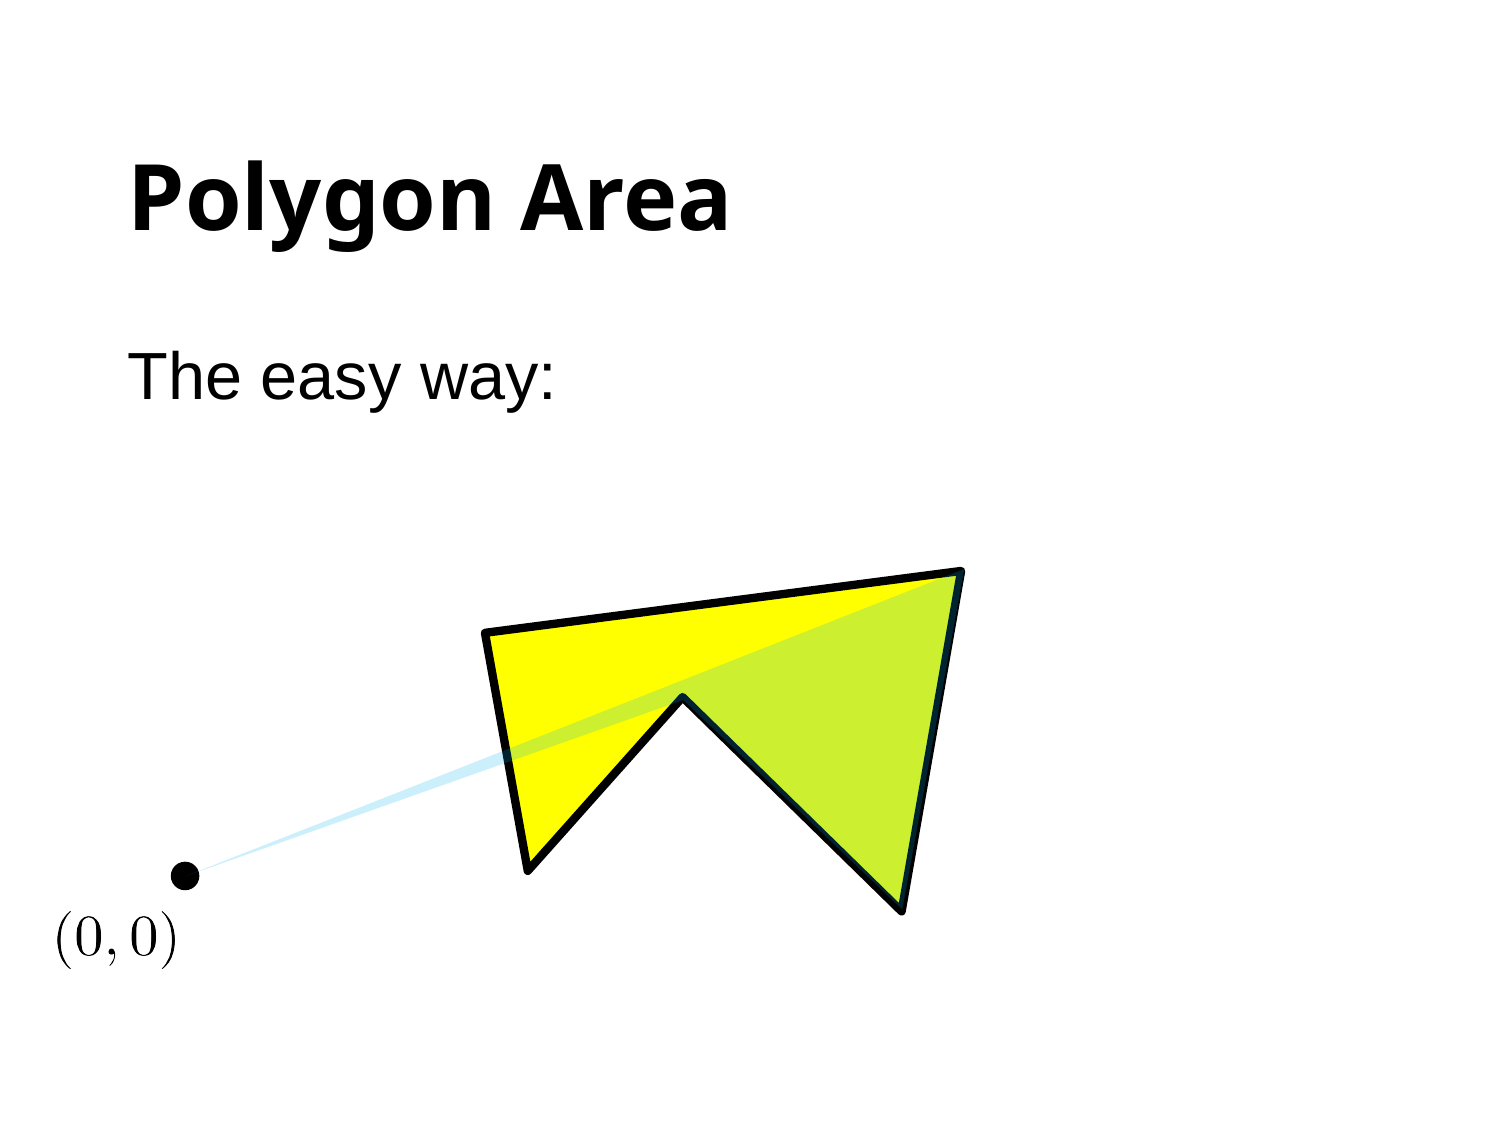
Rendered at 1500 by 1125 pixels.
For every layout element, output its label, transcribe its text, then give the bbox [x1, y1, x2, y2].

text_box [170, 861, 200, 891]
picture [57, 911, 175, 969]
text_box [508, 702, 679, 871]
text_box [484, 571, 956, 749]
list The easy way: [112, 325, 1388, 1001]
title Polygon Area [112, 100, 1388, 288]
text_box [185, 569, 965, 910]
